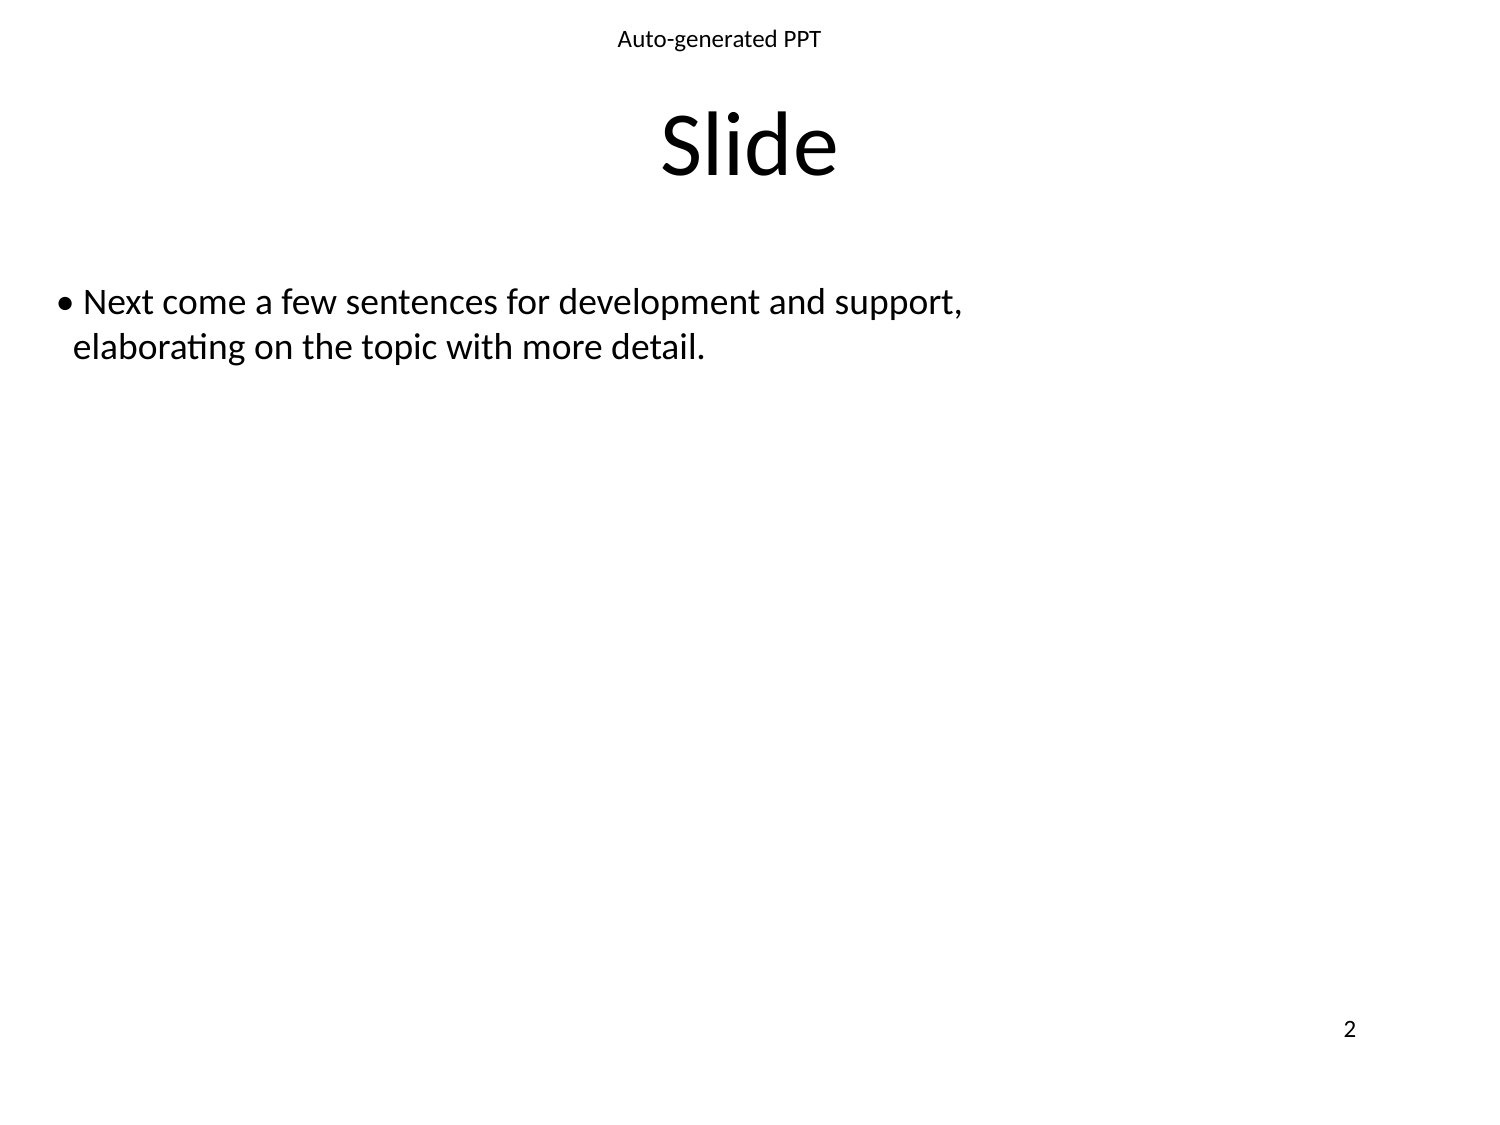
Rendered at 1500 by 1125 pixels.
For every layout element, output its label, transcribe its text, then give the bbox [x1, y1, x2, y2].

text_box 2 [1328, 1005, 1372, 1050]
text_box • Next come a few sentences for development and support, elaborating on the topic with more detail. [41, 224, 979, 375]
text_box Auto-generated PPT [602, 15, 837, 60]
title Slide [75, 45, 1425, 233]
